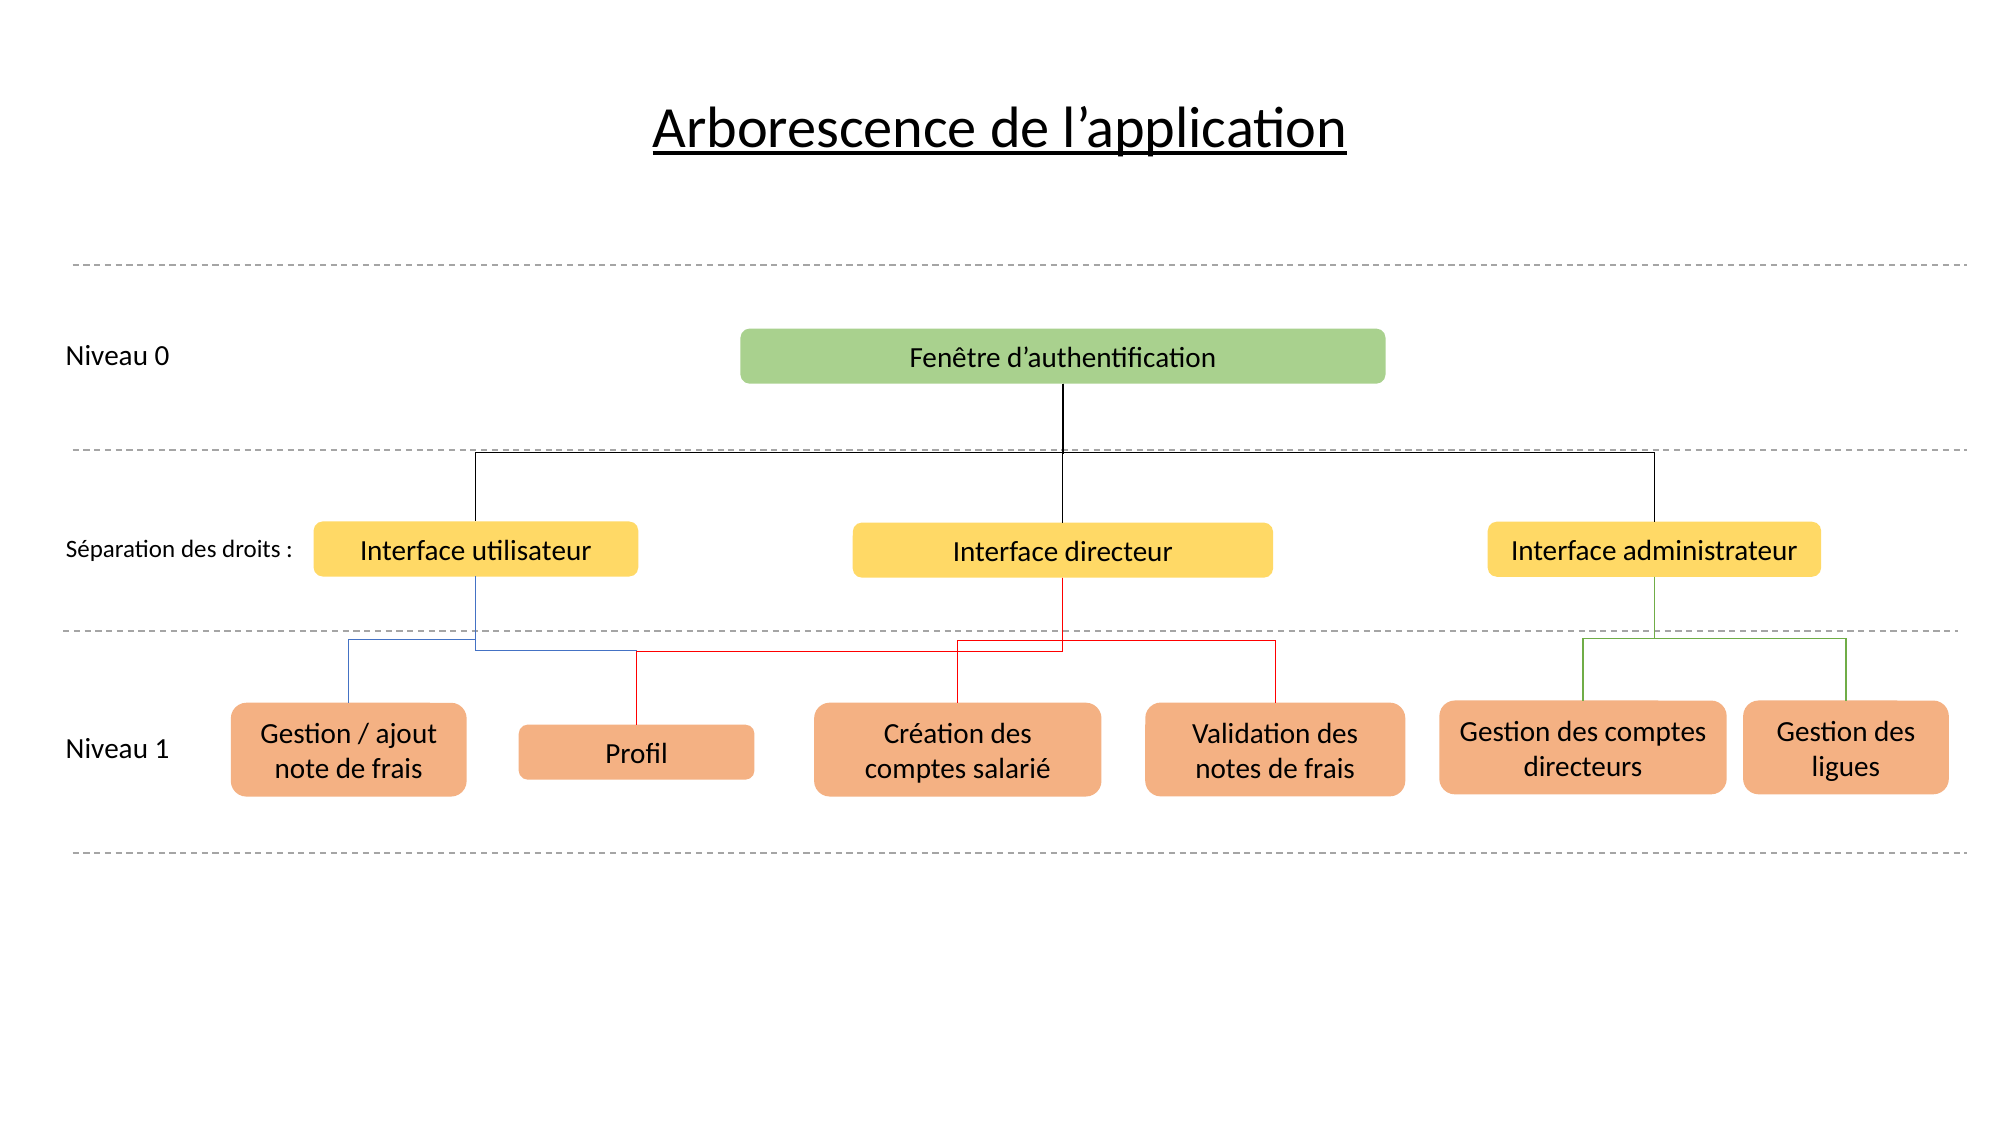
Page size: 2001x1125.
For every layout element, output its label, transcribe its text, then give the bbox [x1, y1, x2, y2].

text_box Séparation des droits : [51, 524, 315, 570]
text_box Profil [518, 724, 755, 780]
text_box Arborescence de l’application [603, 81, 1397, 167]
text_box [349, 576, 476, 704]
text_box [482, 570, 630, 732]
text_box Fenêtre d’authentification [838, 328, 1290, 384]
text_box Niveau 0 [50, 328, 319, 379]
text_box Interface administrateur [1487, 521, 1822, 577]
text_box Validation des notes de frais [1145, 702, 1406, 797]
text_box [1290, 157, 1428, 749]
text_box Niveau 1 [50, 721, 230, 772]
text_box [700, 159, 838, 747]
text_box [1688, 543, 1812, 735]
text_box Gestion des ligues [1743, 700, 1949, 795]
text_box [1557, 603, 1681, 675]
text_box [776, 438, 923, 865]
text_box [948, 587, 1073, 694]
text_box Gestion des comptes directeurs [1439, 700, 1727, 795]
text_box Interface directeur [923, 522, 1274, 578]
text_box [1107, 534, 1232, 747]
text_box Création des comptes salarié [923, 702, 1102, 797]
text_box Interface utilisateur [313, 521, 639, 577]
text_box Gestion / ajout note de frais [230, 702, 467, 797]
